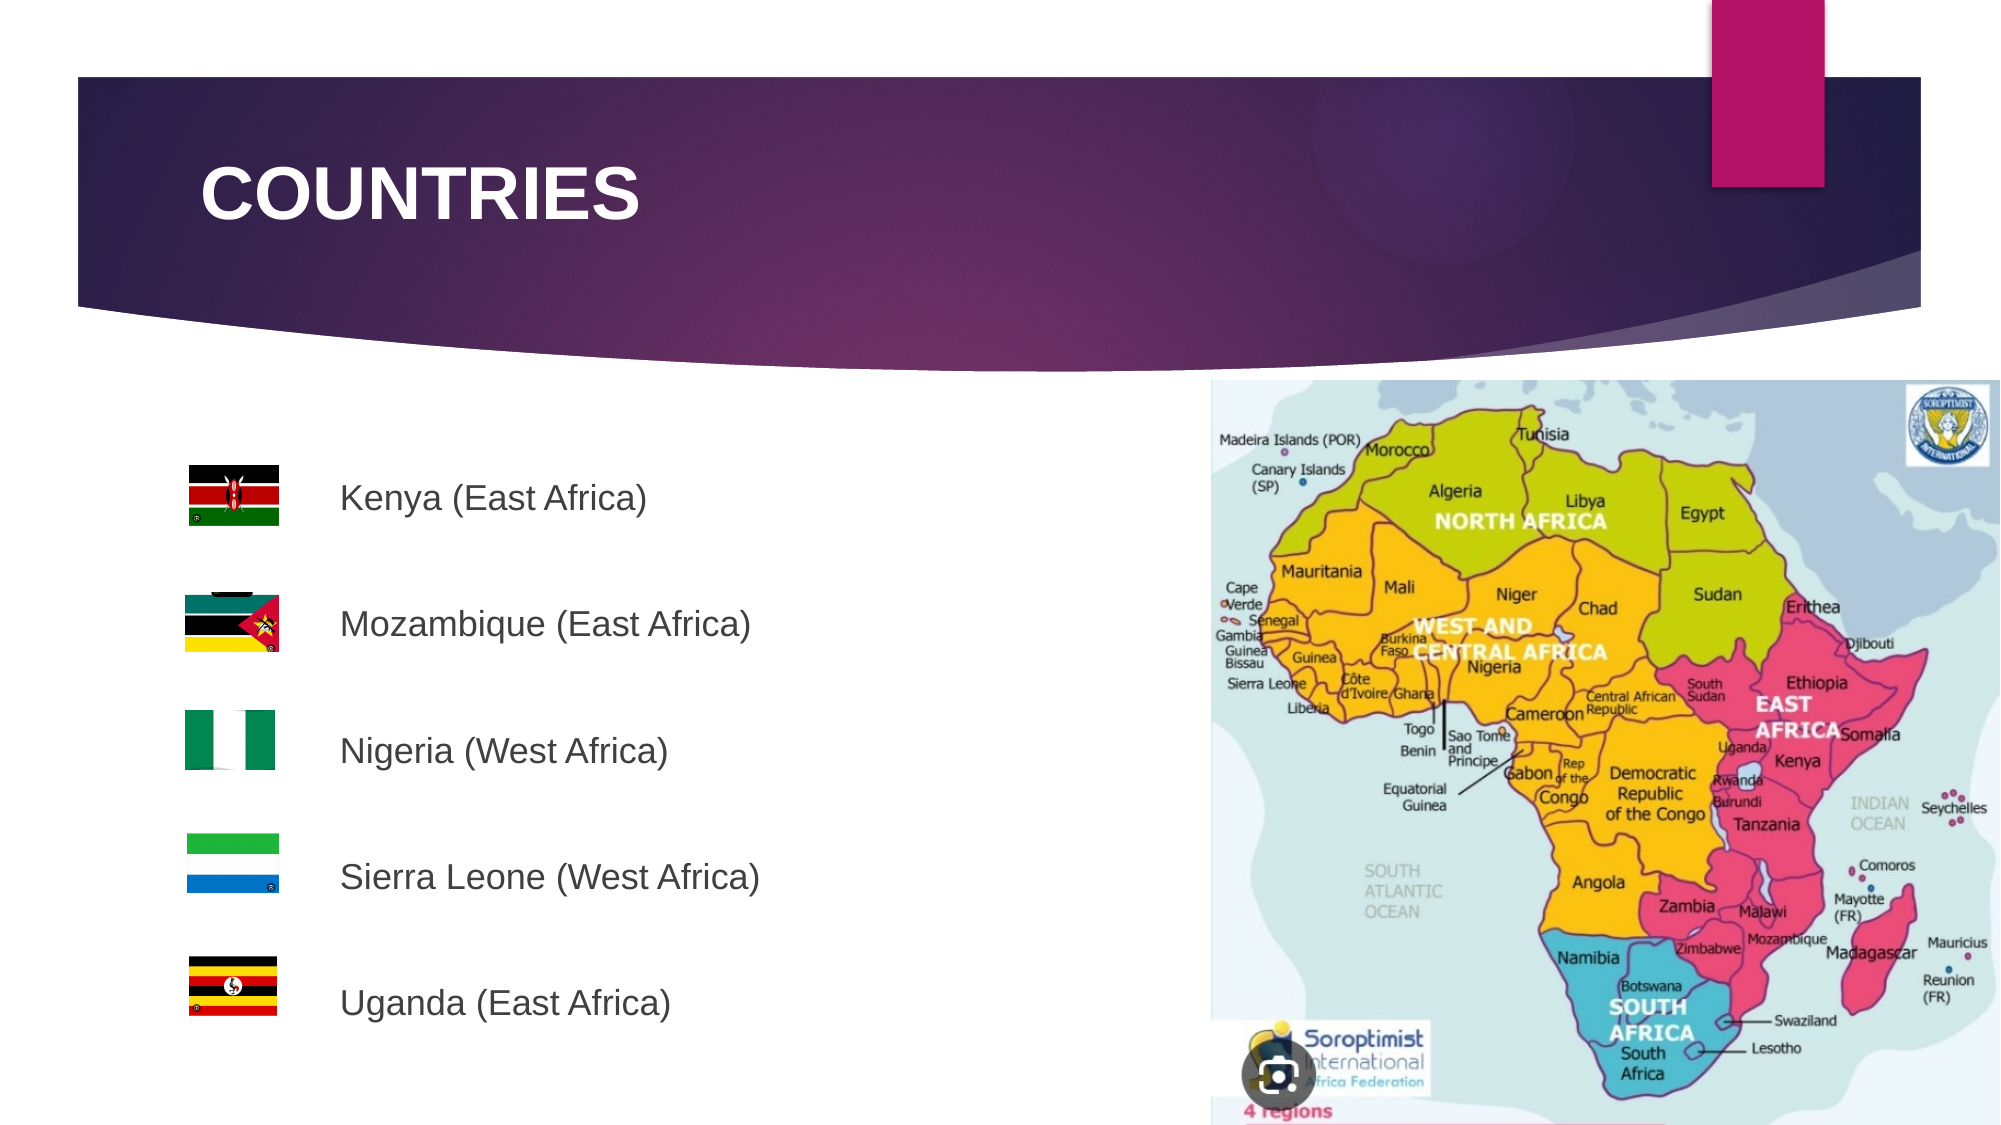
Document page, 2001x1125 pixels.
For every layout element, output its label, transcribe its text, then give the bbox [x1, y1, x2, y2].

picture [189, 956, 277, 1017]
picture [187, 833, 279, 894]
picture [185, 592, 279, 653]
list Kenya (East Africa) Mozambique (East Africa) Nigeria (West Africa) Sierra Leone (West Africa) Uganda (East Africa) [324, 467, 943, 1033]
list COUNTRIES [185, 147, 977, 242]
picture [185, 710, 275, 771]
picture [189, 465, 279, 528]
picture [1211, 380, 2000, 1125]
